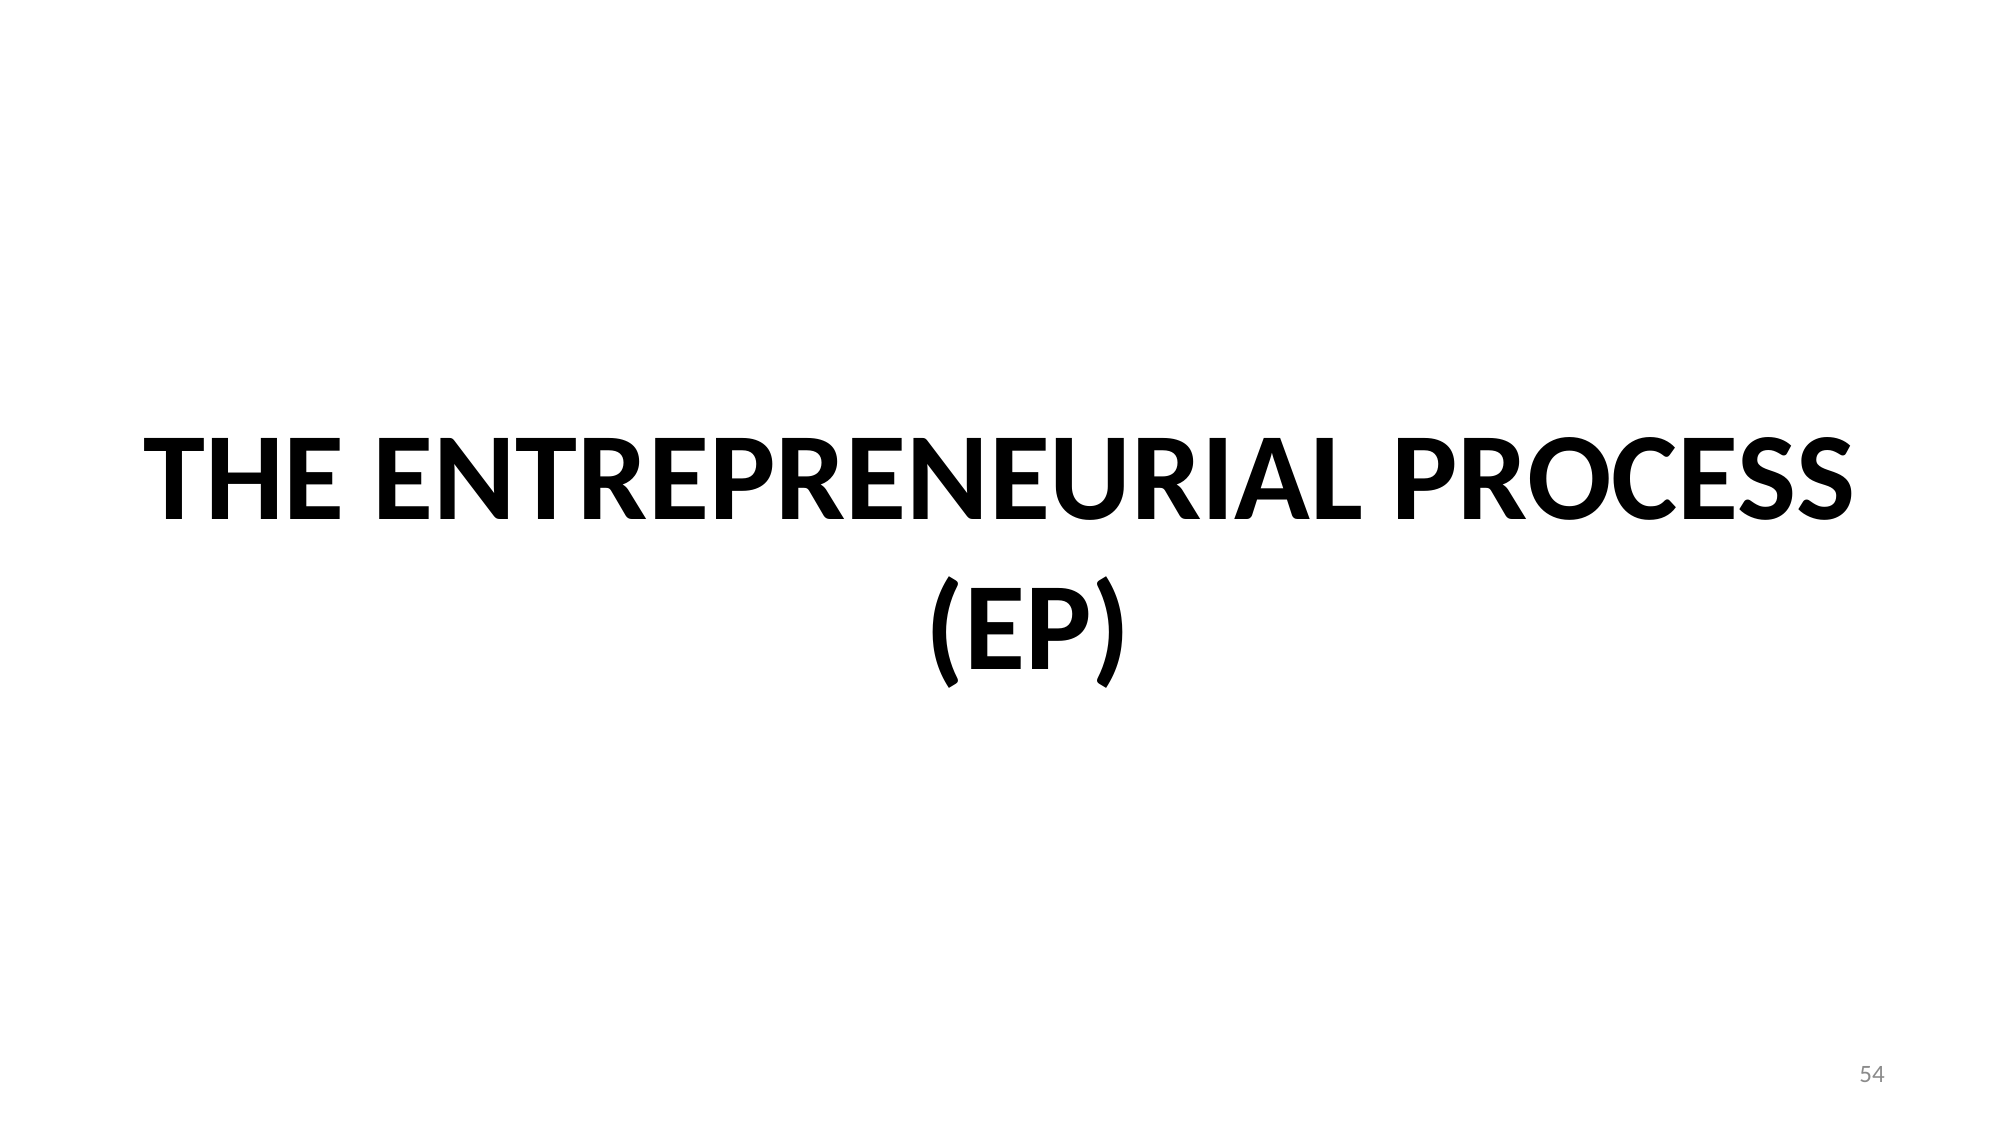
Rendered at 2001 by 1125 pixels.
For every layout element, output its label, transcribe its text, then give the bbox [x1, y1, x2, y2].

list THE ENTREPRENEURIAL PROCESS (EP) [99, 262, 1900, 1005]
slide_number 54 [1433, 1042, 1900, 1103]
